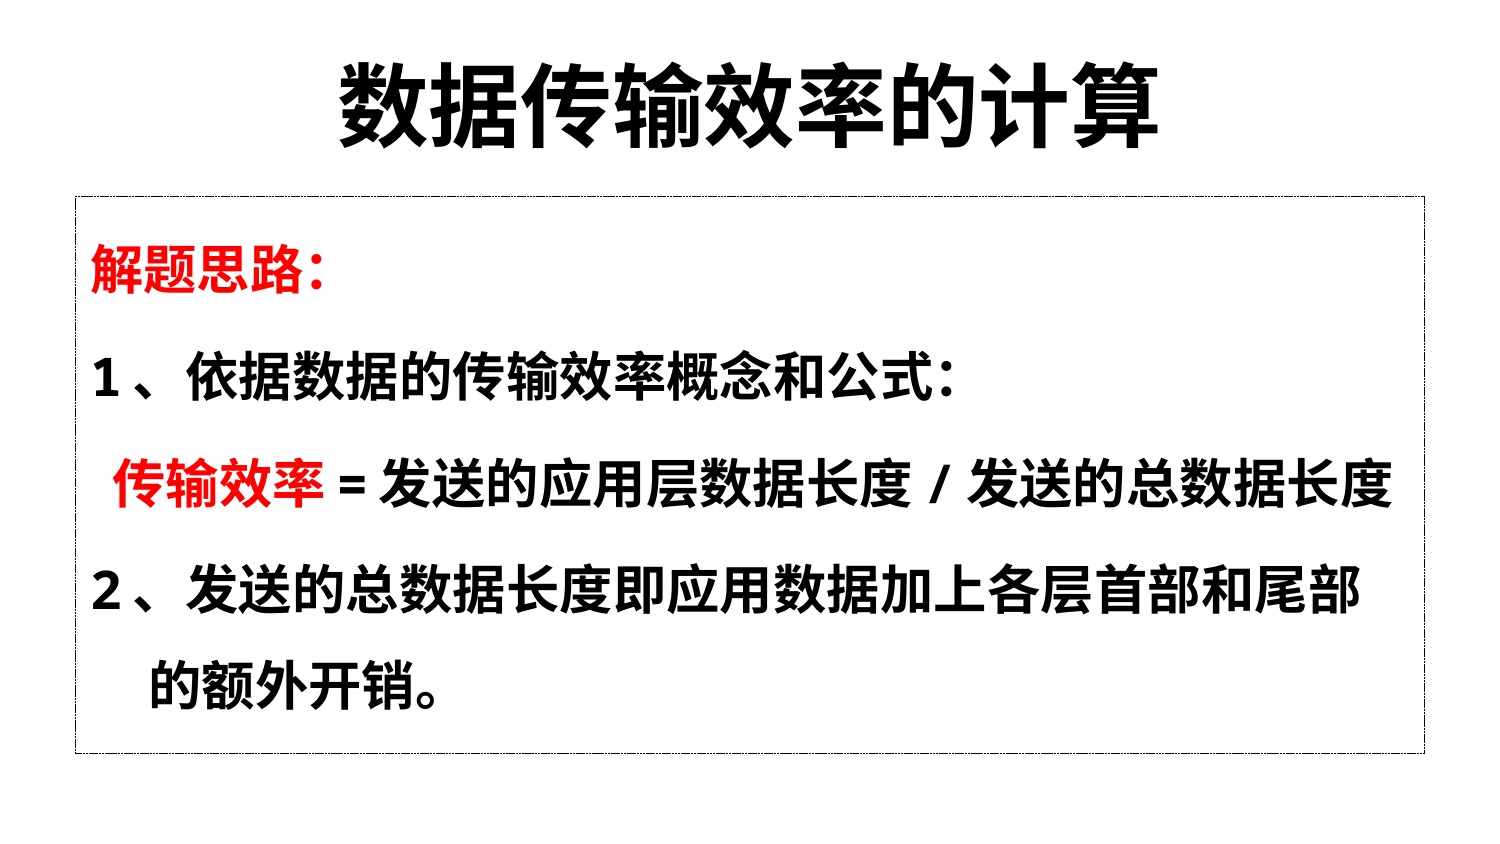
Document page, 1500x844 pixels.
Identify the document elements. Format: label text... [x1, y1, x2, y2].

list 解题思路： 1、依据数据的传输效率概念和公式： 传输效率=发送的应用层数据长度/发送的总数据长度 2、发送的总数据长度即应用数据加上各层首部和尾部的额外开销。 [75, 196, 1425, 754]
title 数据传输效率的计算 [75, 33, 1425, 175]
